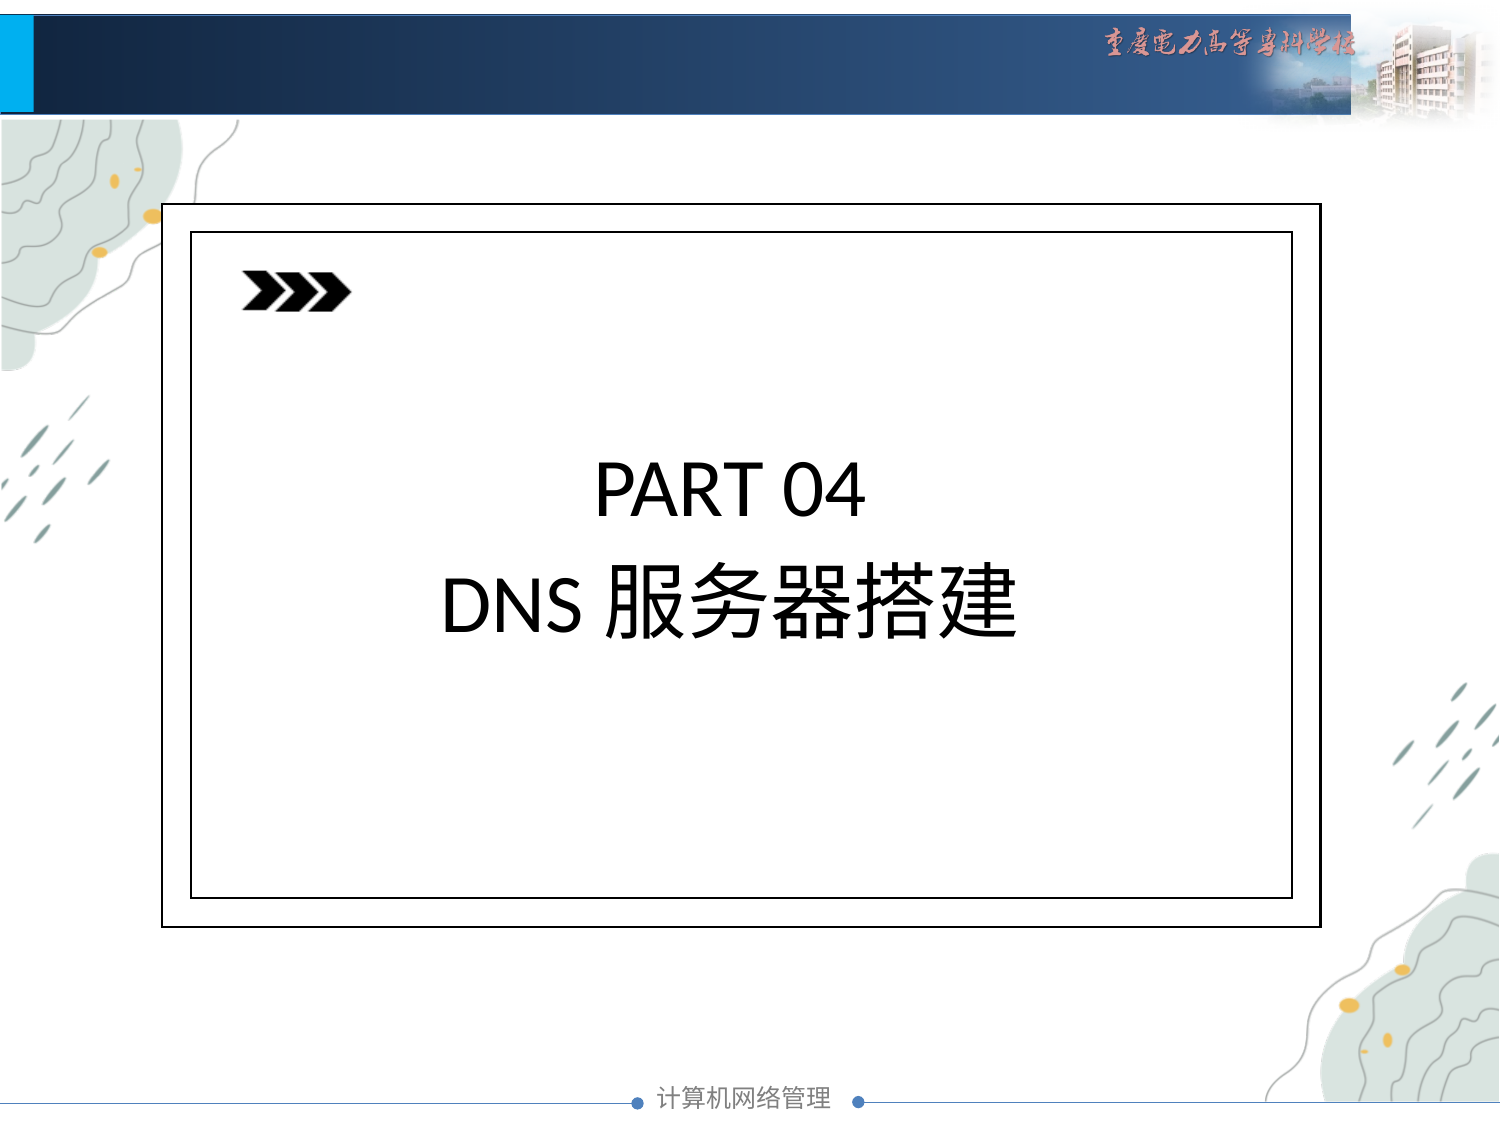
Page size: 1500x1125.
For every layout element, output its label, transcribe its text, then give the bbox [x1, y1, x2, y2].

text_box [1351, 46, 1455, 88]
text_box [190, 231, 1293, 899]
picture [0, 119, 444, 566]
text_box [1351, 49, 1451, 85]
picture [1084, 15, 1374, 86]
text_box 服务器角色与功能 [1351, 56, 1441, 78]
text_box PART 04 [578, 425, 882, 541]
text_box [246, 203, 1322, 660]
text_box DNS服务器搭建 [425, 541, 1035, 657]
picture [1256, 660, 1500, 1102]
slide_number [1351, 52, 1447, 82]
text_box [161, 566, 1256, 928]
